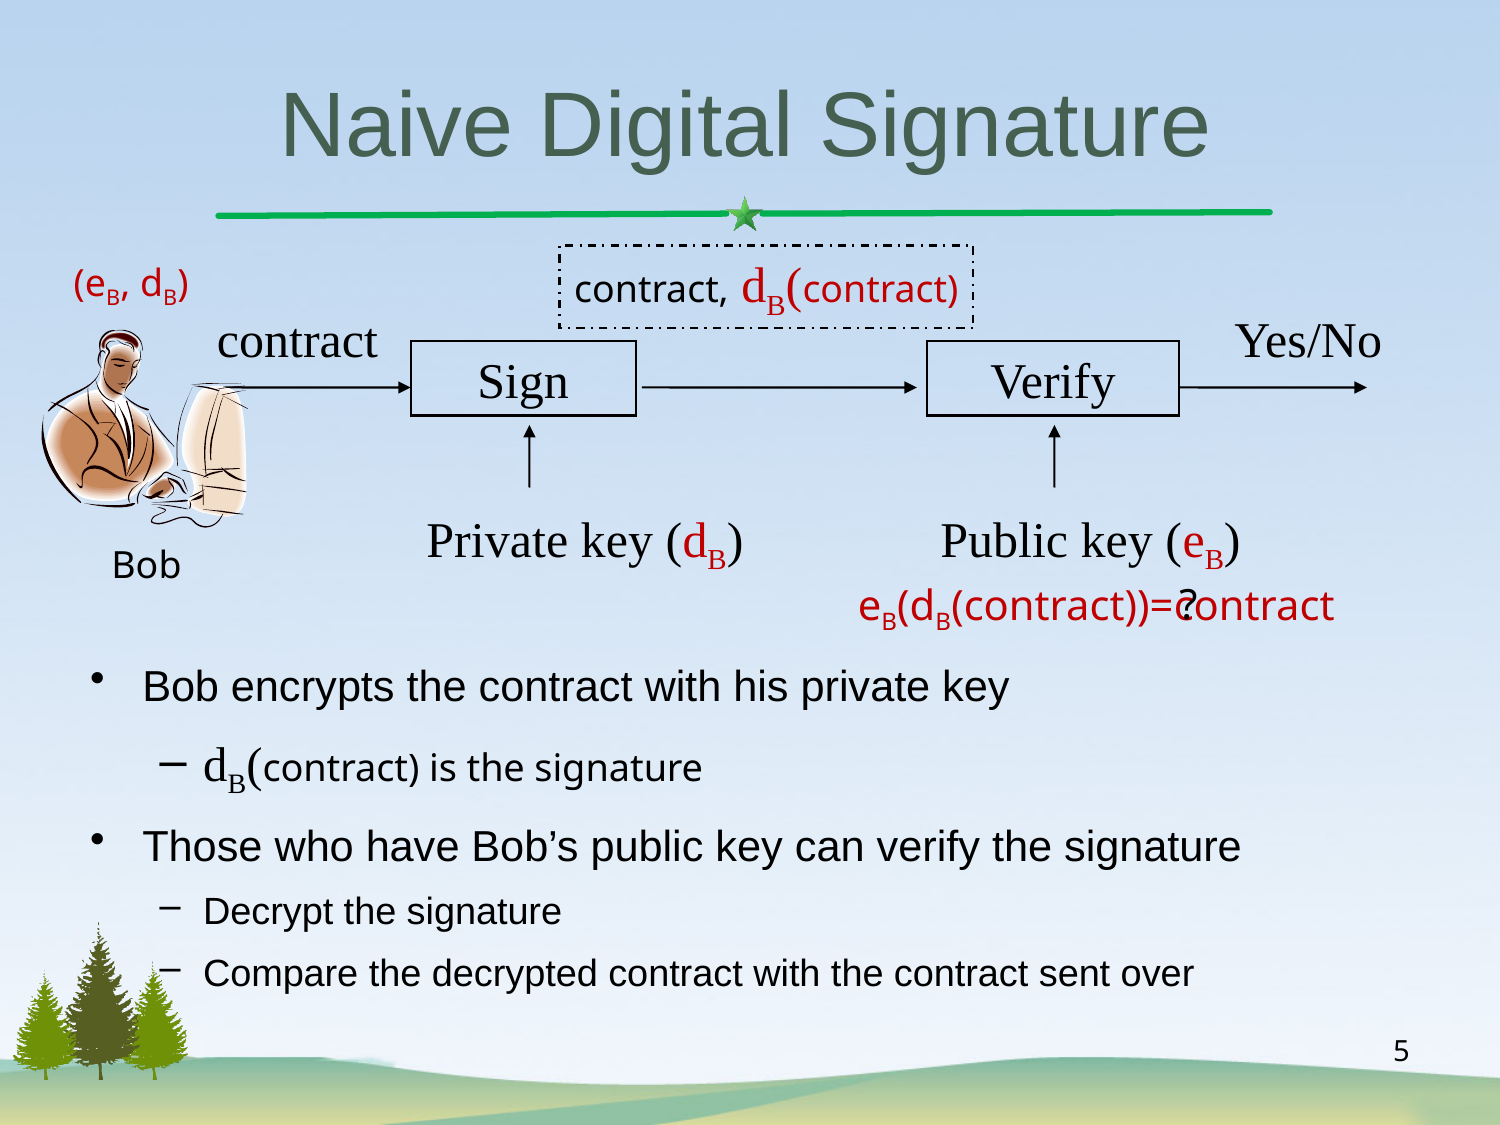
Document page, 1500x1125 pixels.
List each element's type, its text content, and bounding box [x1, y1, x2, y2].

slide_number 5 [1074, 1024, 1425, 1103]
picture [0, 0, 1500, 1125]
text_box Bob [96, 533, 197, 593]
list Bob encrypts the contract with his private key dB(contract) is the signature Those who have Bob’s public key can verify the signature Decrypt the signature Compare the decrypted contract with the contract sent over [75, 639, 1425, 1005]
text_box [35, 251, 412, 530]
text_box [868, 299, 1437, 636]
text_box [410, 245, 990, 575]
title Naive Digital Signature [137, 30, 1355, 209]
